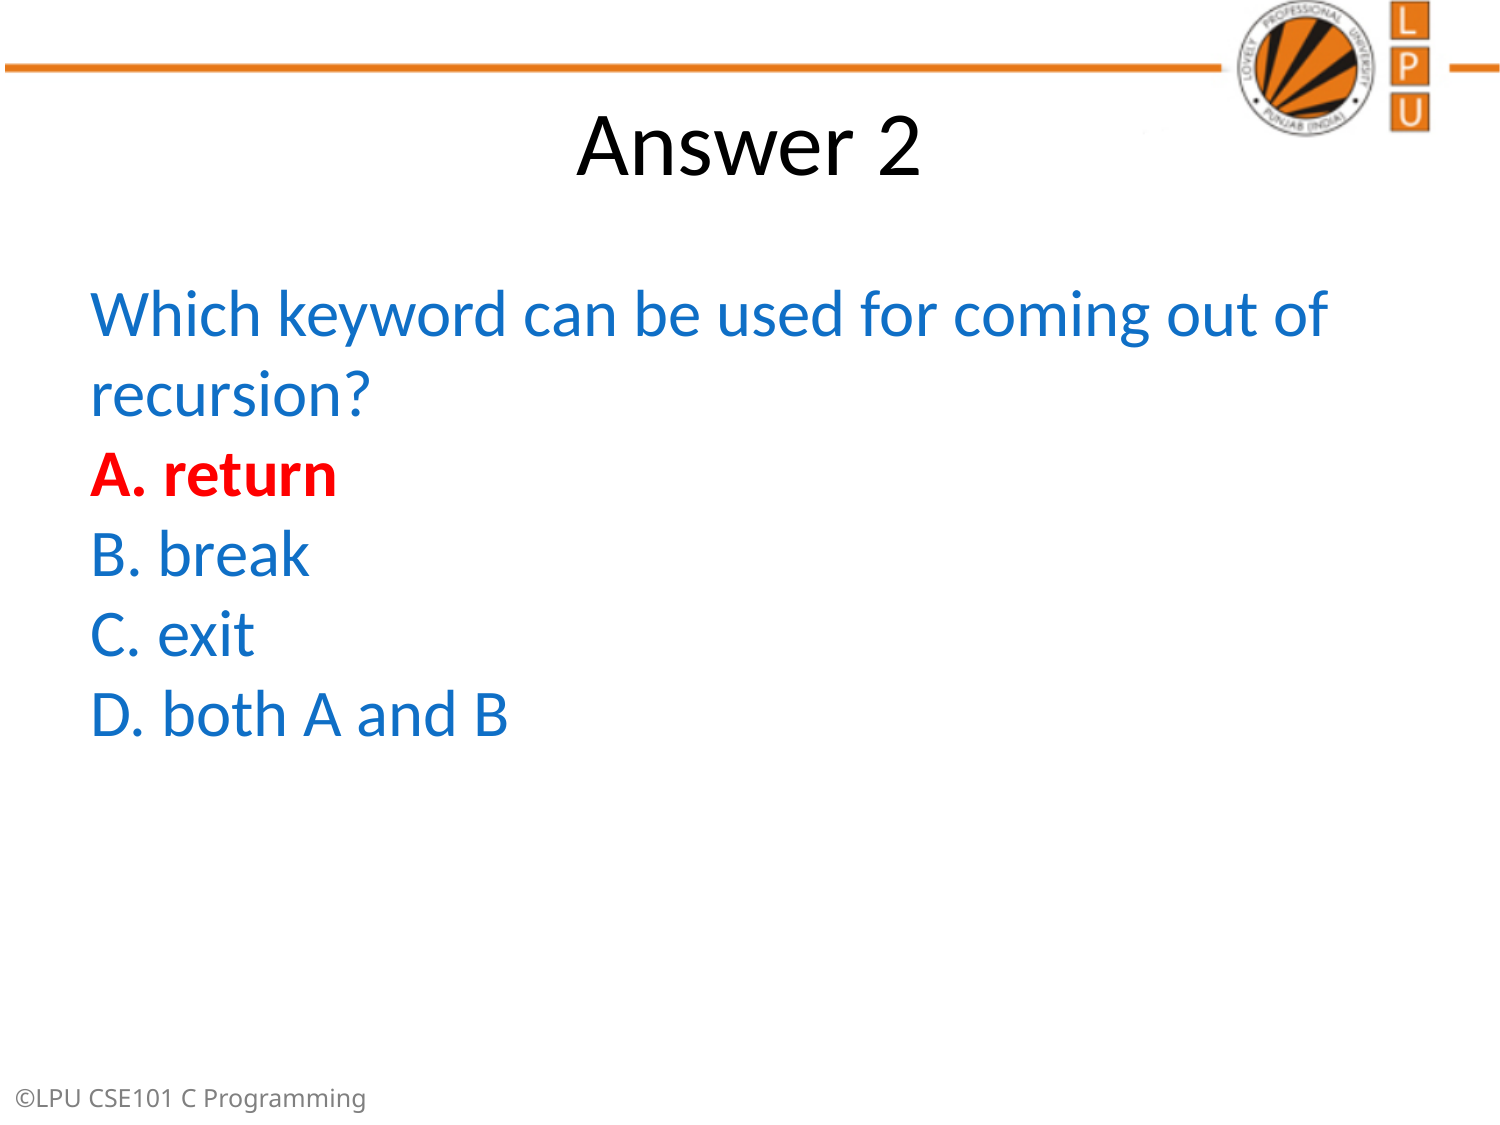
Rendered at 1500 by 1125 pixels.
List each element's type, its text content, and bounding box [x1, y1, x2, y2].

title Answer 2 [75, 45, 1425, 233]
list Which keyword can be used for coming out of recursion? A. return B. break C. exit D. both A and B [75, 262, 1425, 1005]
picture [5, 0, 1500, 155]
